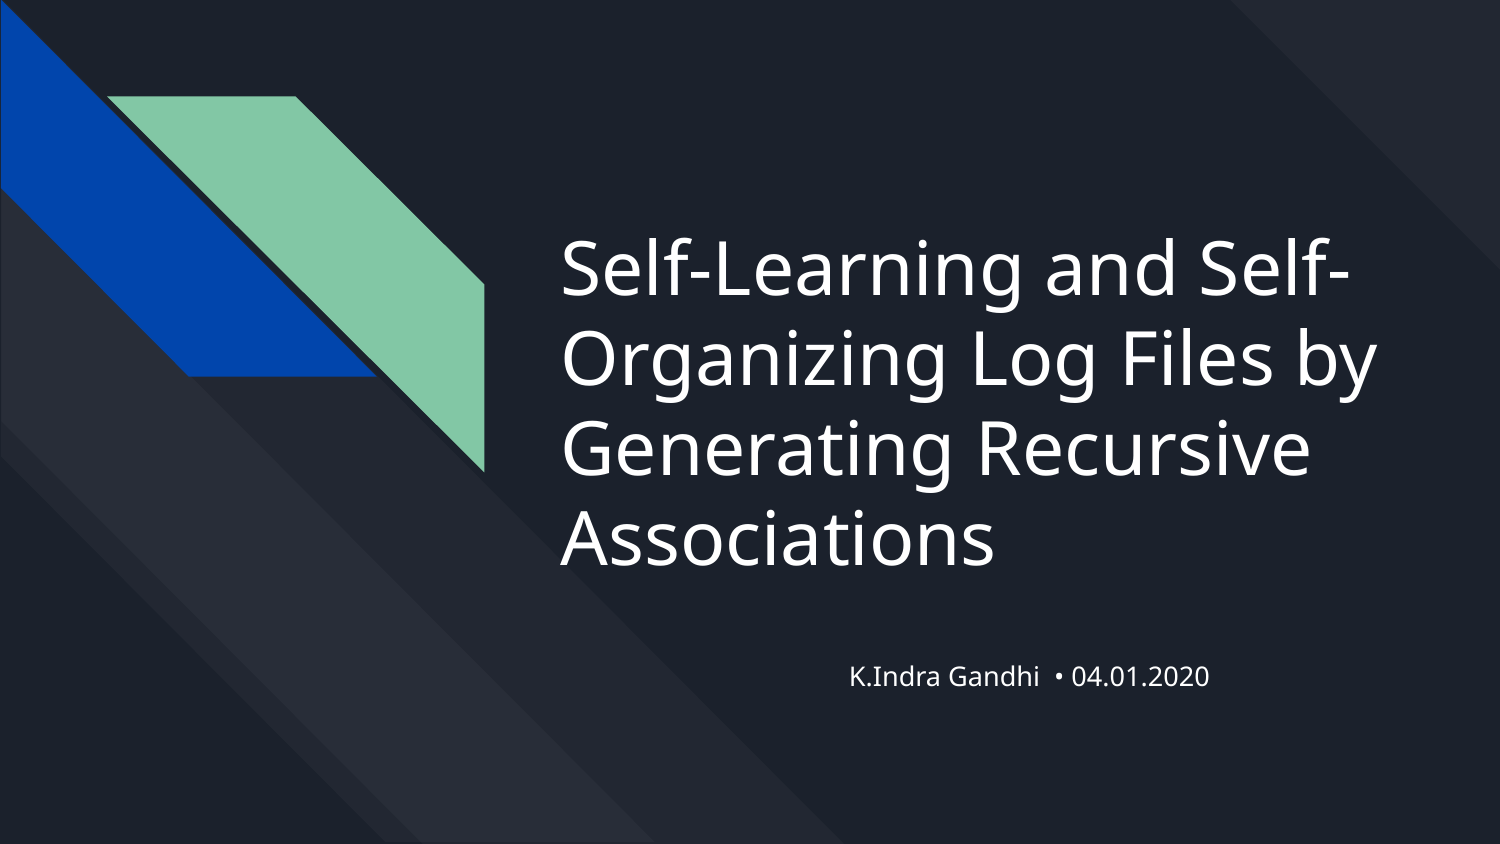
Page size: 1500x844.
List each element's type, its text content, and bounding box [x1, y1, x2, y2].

title Self-Learning and Self-Organizing Log Files by Generating Recursive Associations [545, 205, 1466, 595]
subtitle K.Indra Gandhi • 04.01.2020 [833, 643, 1404, 727]
